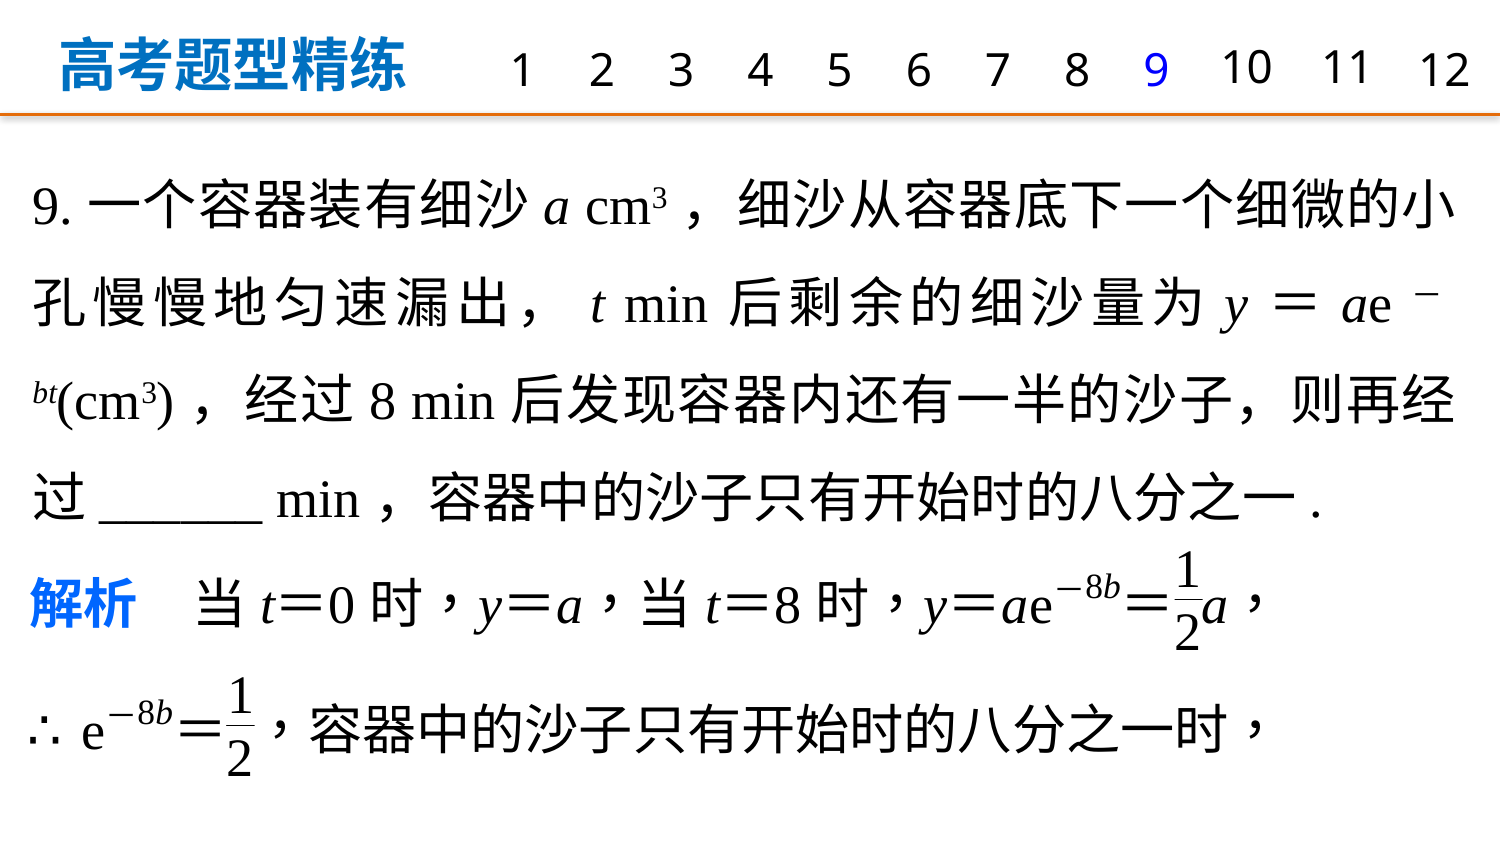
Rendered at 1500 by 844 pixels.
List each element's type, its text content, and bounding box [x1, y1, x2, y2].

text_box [26, 664, 1314, 844]
text_box 3 [646, 36, 716, 106]
text_box 1 [488, 36, 558, 106]
text_box 8 [1042, 36, 1113, 106]
text_box 高考题型精练 [43, 20, 423, 105]
text_box 4 [725, 36, 796, 106]
text_box 10 [1201, 36, 1293, 101]
text_box 9 [1121, 36, 1192, 106]
text_box 7 [963, 36, 1033, 106]
text_box 6 [884, 36, 954, 106]
text_box 5 [804, 36, 875, 106]
text_box 9.一个容器装有细沙a cm3，细沙从容器底下一个细微的小孔慢慢地匀速漏出，t min后剩余的细沙量为y＝ae－bt(cm3)，经过8 min后发现容器内还有一半的沙子，则再经过______ min，容器中的沙子只有开始时的八分之一. [17, 130, 1471, 536]
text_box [29, 538, 1316, 664]
text_box 11 [1301, 36, 1394, 101]
text_box 12 [1402, 36, 1486, 106]
text_box 2 [567, 36, 637, 106]
